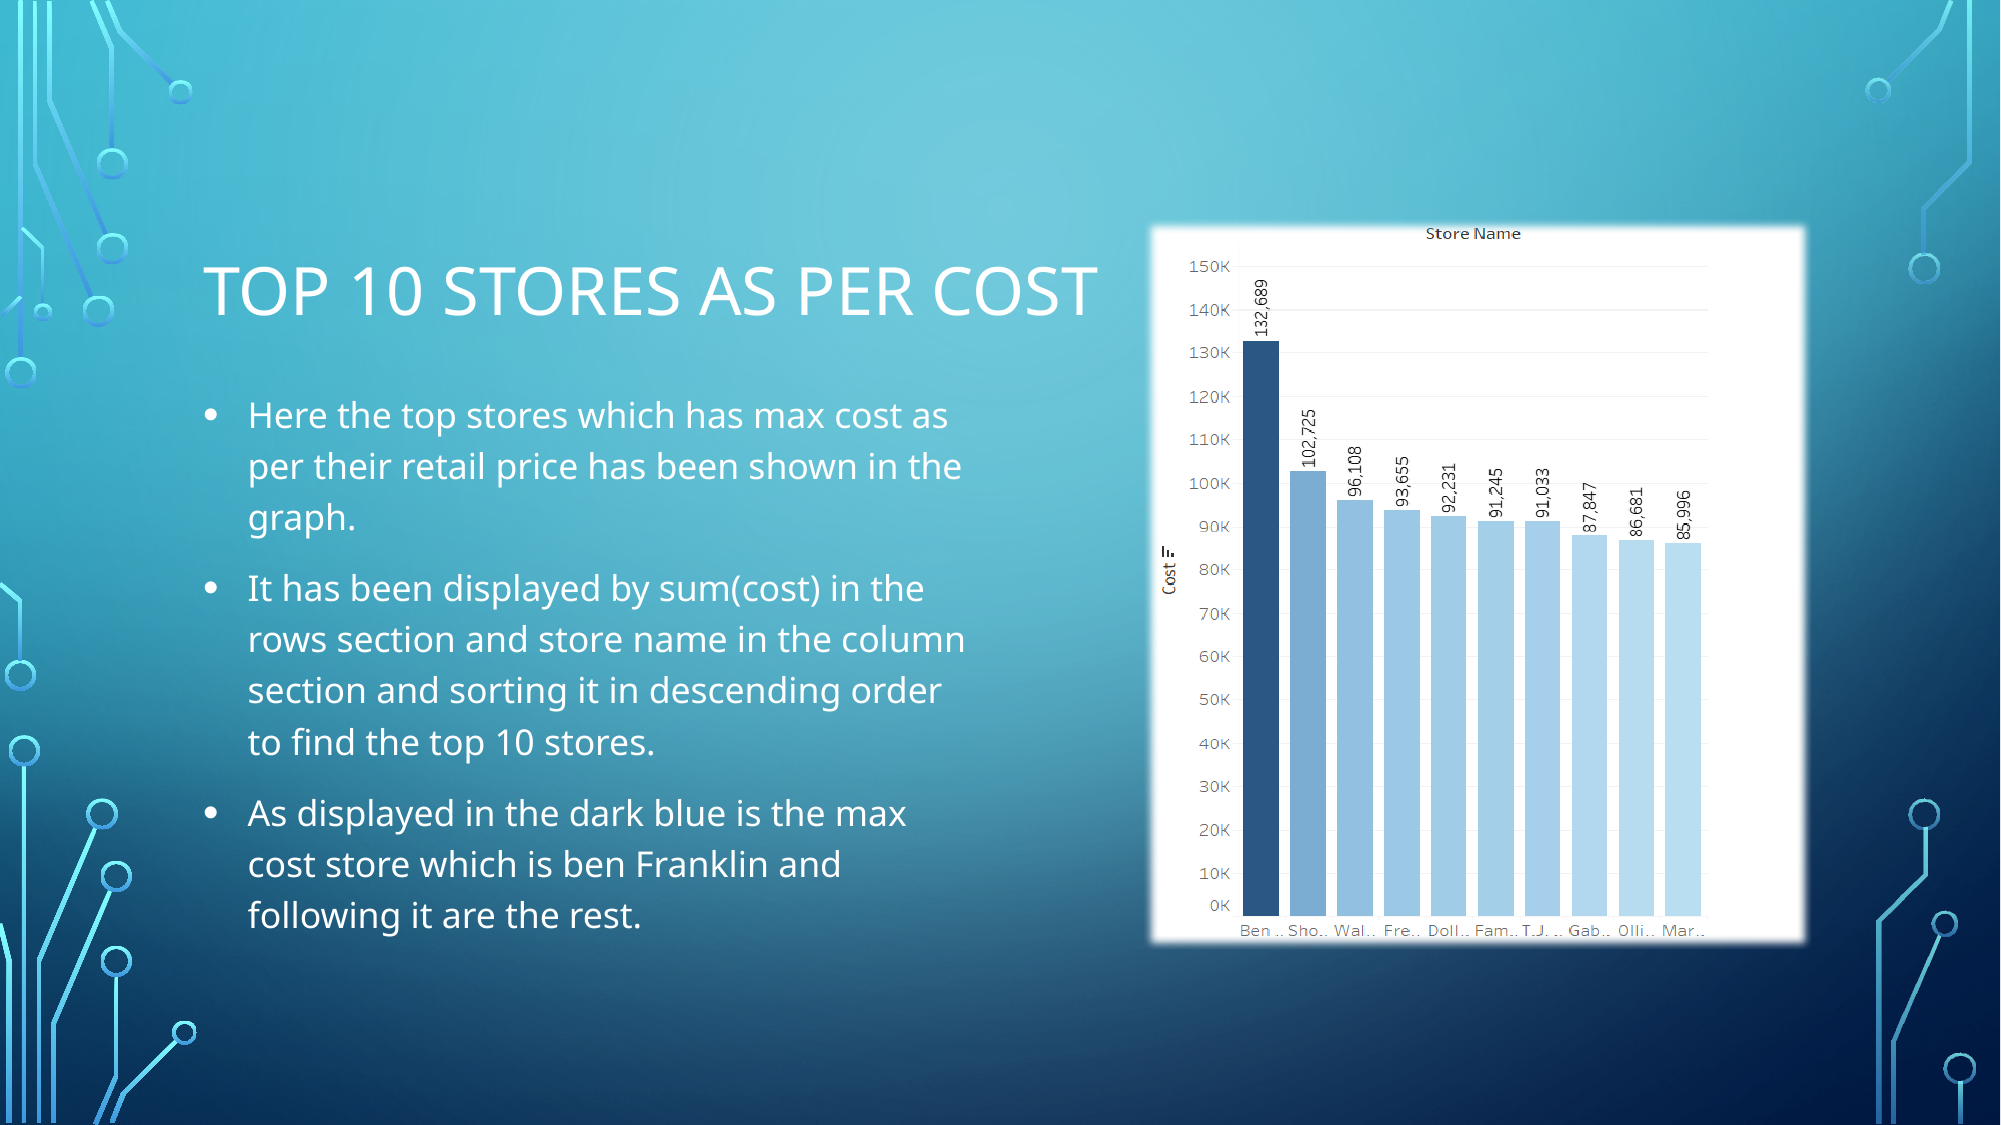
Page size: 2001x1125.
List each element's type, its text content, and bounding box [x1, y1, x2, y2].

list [1142, 218, 1813, 951]
list Here the top stores which has max cost as per their retail price has been shown in the graph. It has been displayed by sum(cost) in the rows section and store name in the column section and sorting it in descending order to find the top 10 stores. As displayed in the dark blue is the max cost store which is ben Franklin and following it are the rest. [188, 376, 1000, 950]
title Top 10 stores as per cost [188, 99, 1127, 338]
